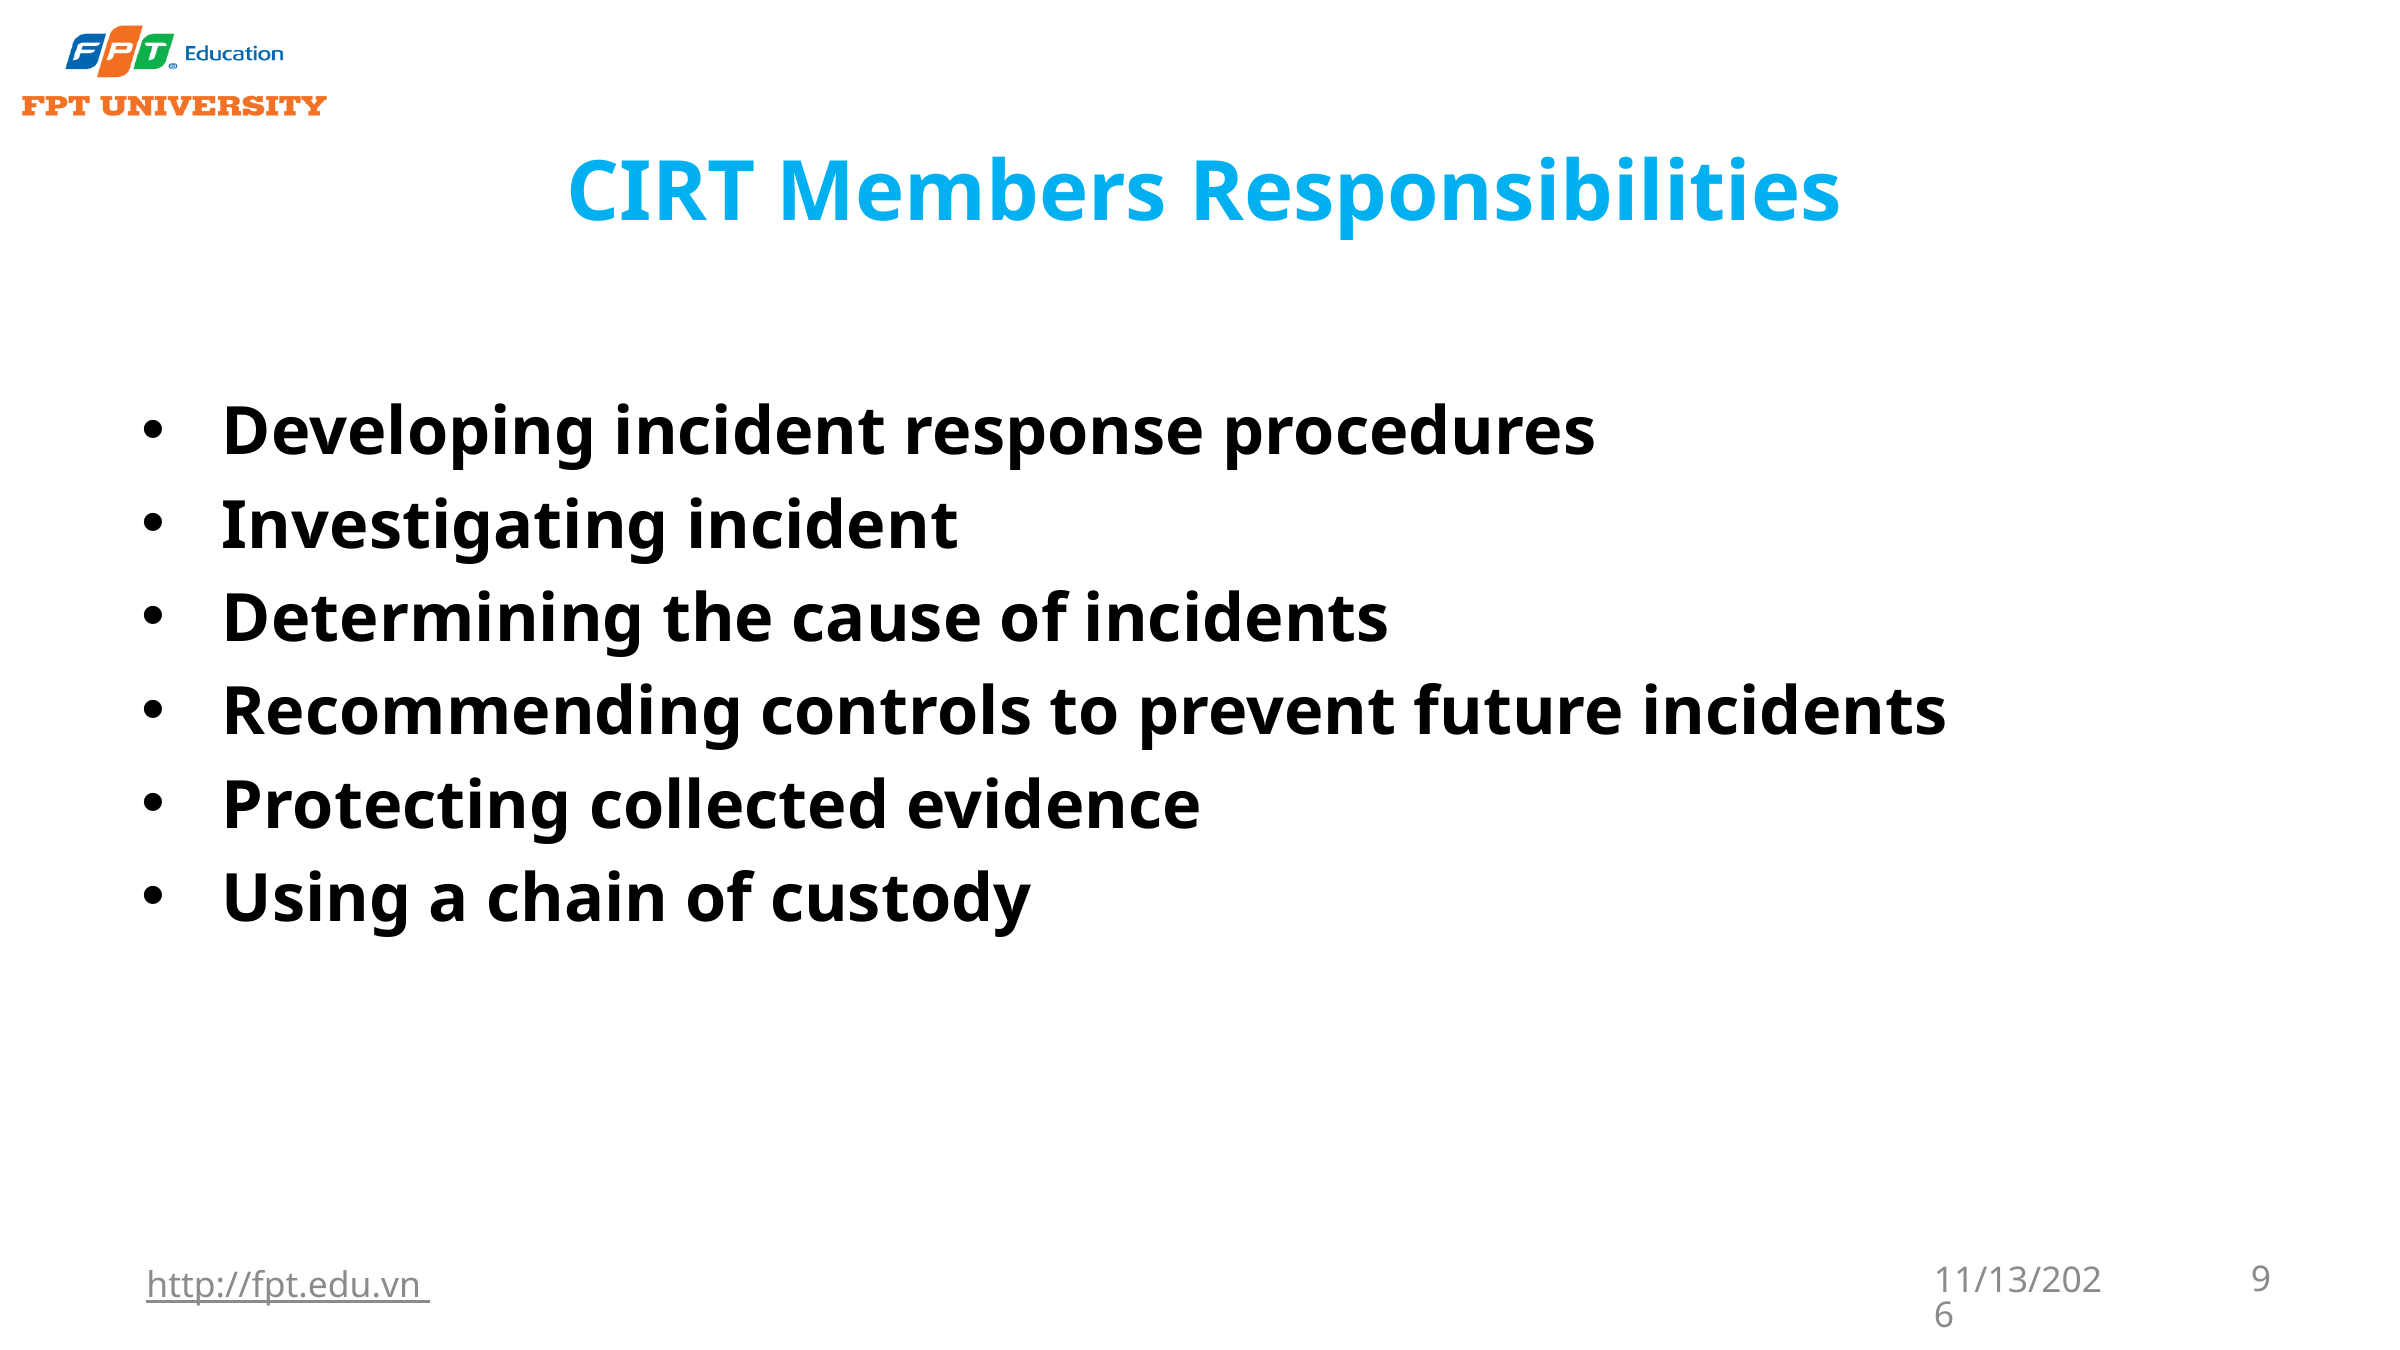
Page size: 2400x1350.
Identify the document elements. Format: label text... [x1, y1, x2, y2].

title CIRT Members Responsibilities [125, 75, 2285, 300]
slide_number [1912, 1250, 2138, 1313]
picture [0, 0, 338, 140]
footer http://fpt.edu.vn [125, 1250, 885, 1322]
slide_number 9 [2175, 1250, 2293, 1312]
list Developing incident response procedures Investigating incident Determining the cause of incidents Recommending controls to prevent future incidents Protecting collected evidence Using a chain of custody [120, 377, 2280, 1163]
